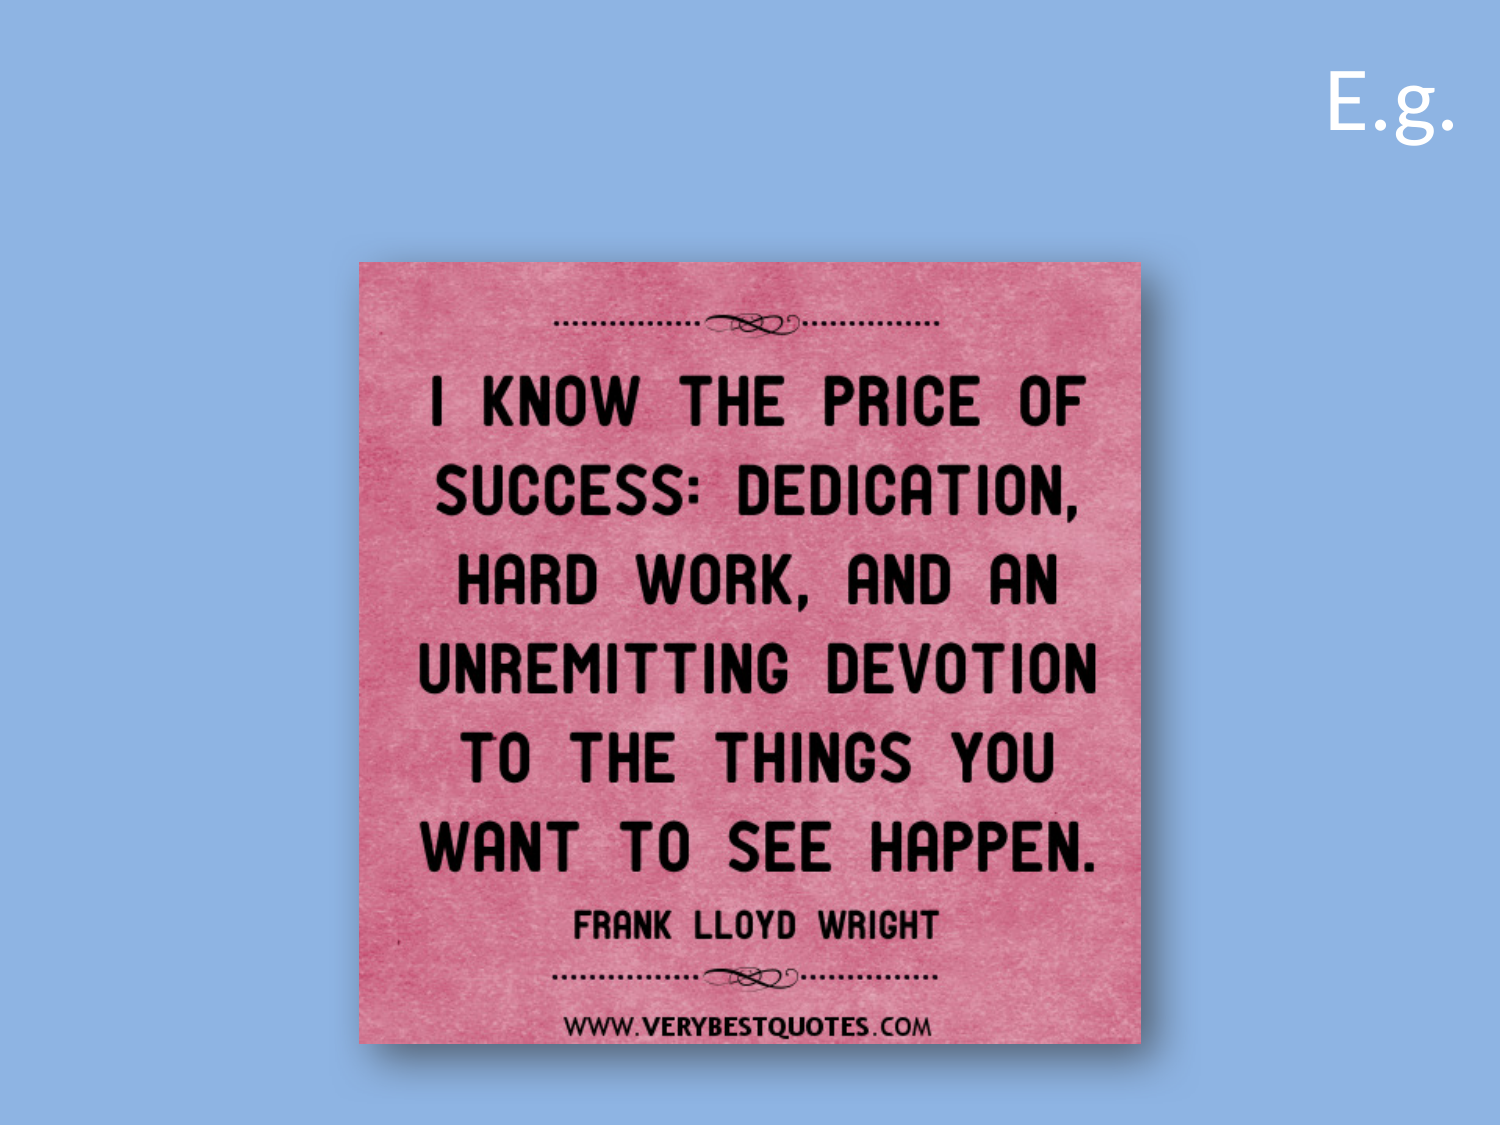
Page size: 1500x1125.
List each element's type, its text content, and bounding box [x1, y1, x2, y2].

title E.g. [24, 12, 1475, 175]
picture [359, 262, 1141, 1044]
